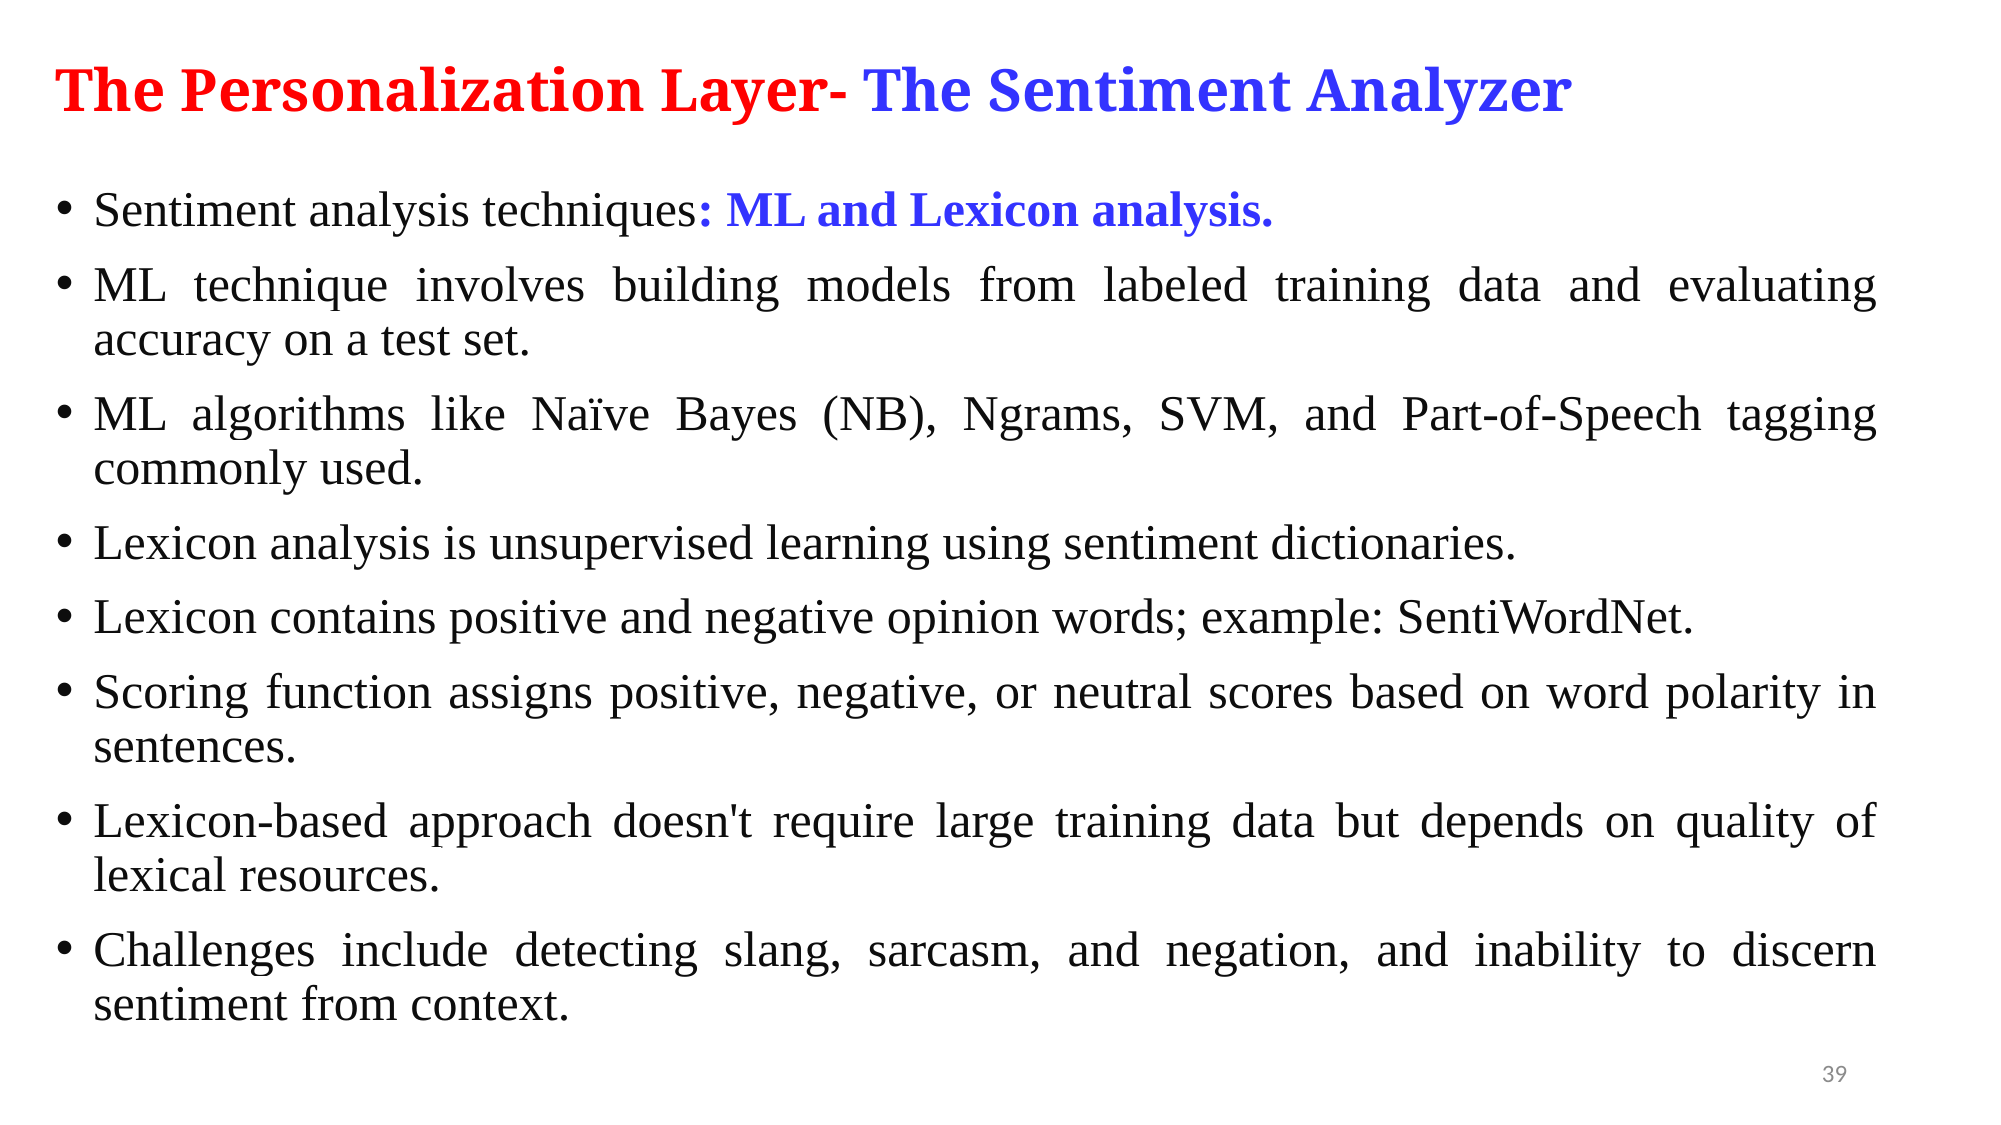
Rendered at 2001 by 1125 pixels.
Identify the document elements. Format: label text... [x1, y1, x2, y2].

title The Personalization Layer- The Sentiment Analyzer [40, 0, 1766, 176]
slide_number 39 [1412, 1042, 1863, 1103]
list Sentiment analysis techniques: ML and Lexicon analysis. ML technique involves building models from labeled training data and evaluating accuracy on a test set. ML algorithms like Naïve Bayes (NB), Ngrams, SVM, and Part-of-Speech tagging commonly used. Lexicon analysis is unsupervised learning using sentiment dictionaries. Lexicon contains positive and negative opinion words; example: SentiWordNet. Scoring function assigns positive, negative, or neutral scores based on word polarity in sentences. Lexicon-based approach doesn't require large training data but depends on quality of lexical resources. Challenges include detecting slang, sarcasm, and negation, and inability to discern sentiment from context. [40, 176, 1894, 1103]
